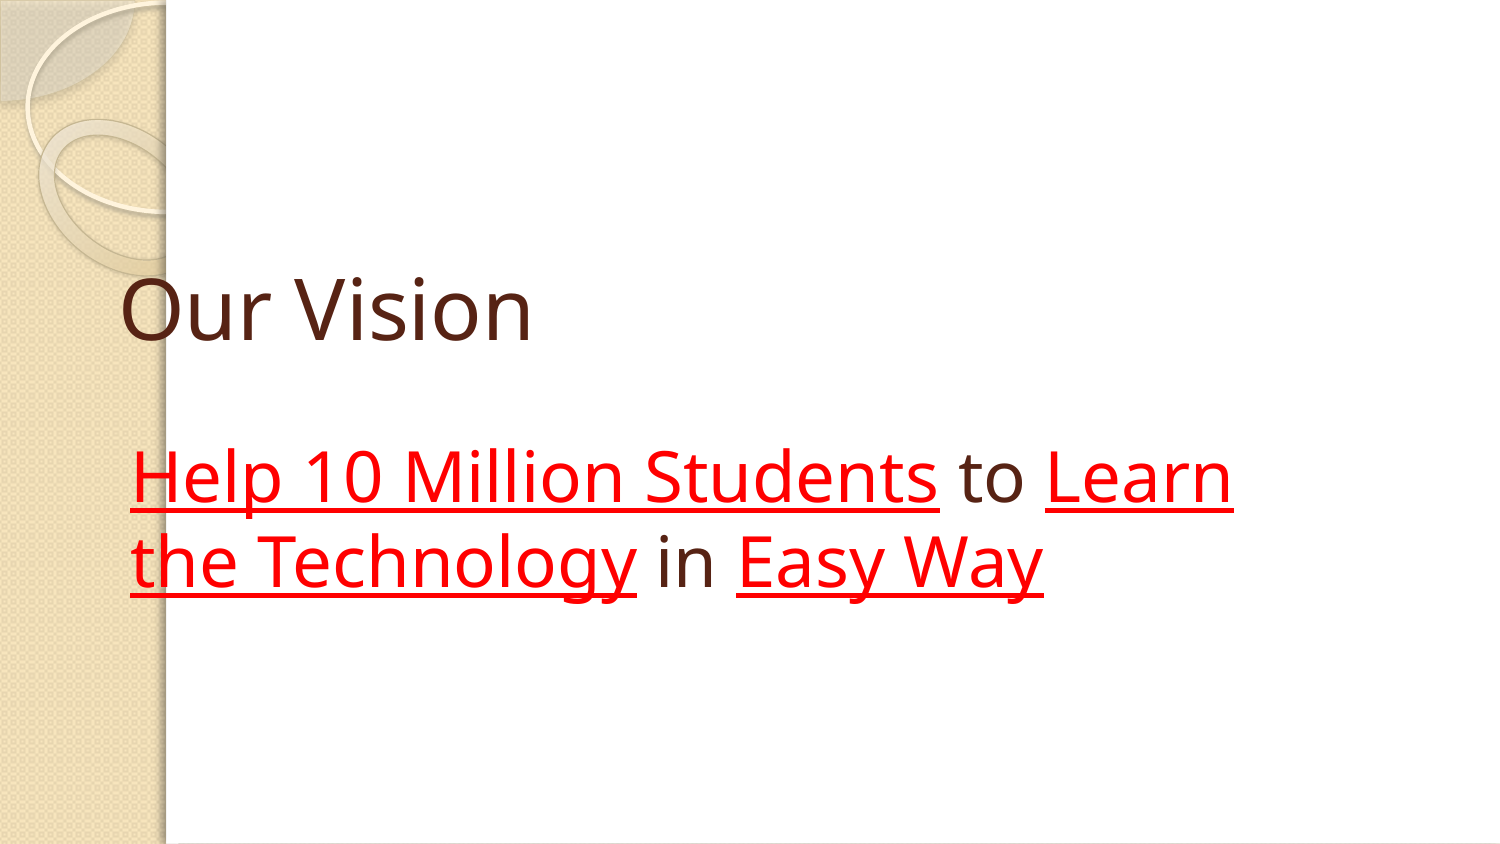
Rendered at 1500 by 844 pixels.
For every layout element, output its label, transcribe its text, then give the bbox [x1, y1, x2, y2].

title Help 10 Million Students to Learn the Technology in Easy Way [130, 447, 1237, 586]
title Our Vision [118, 219, 547, 358]
